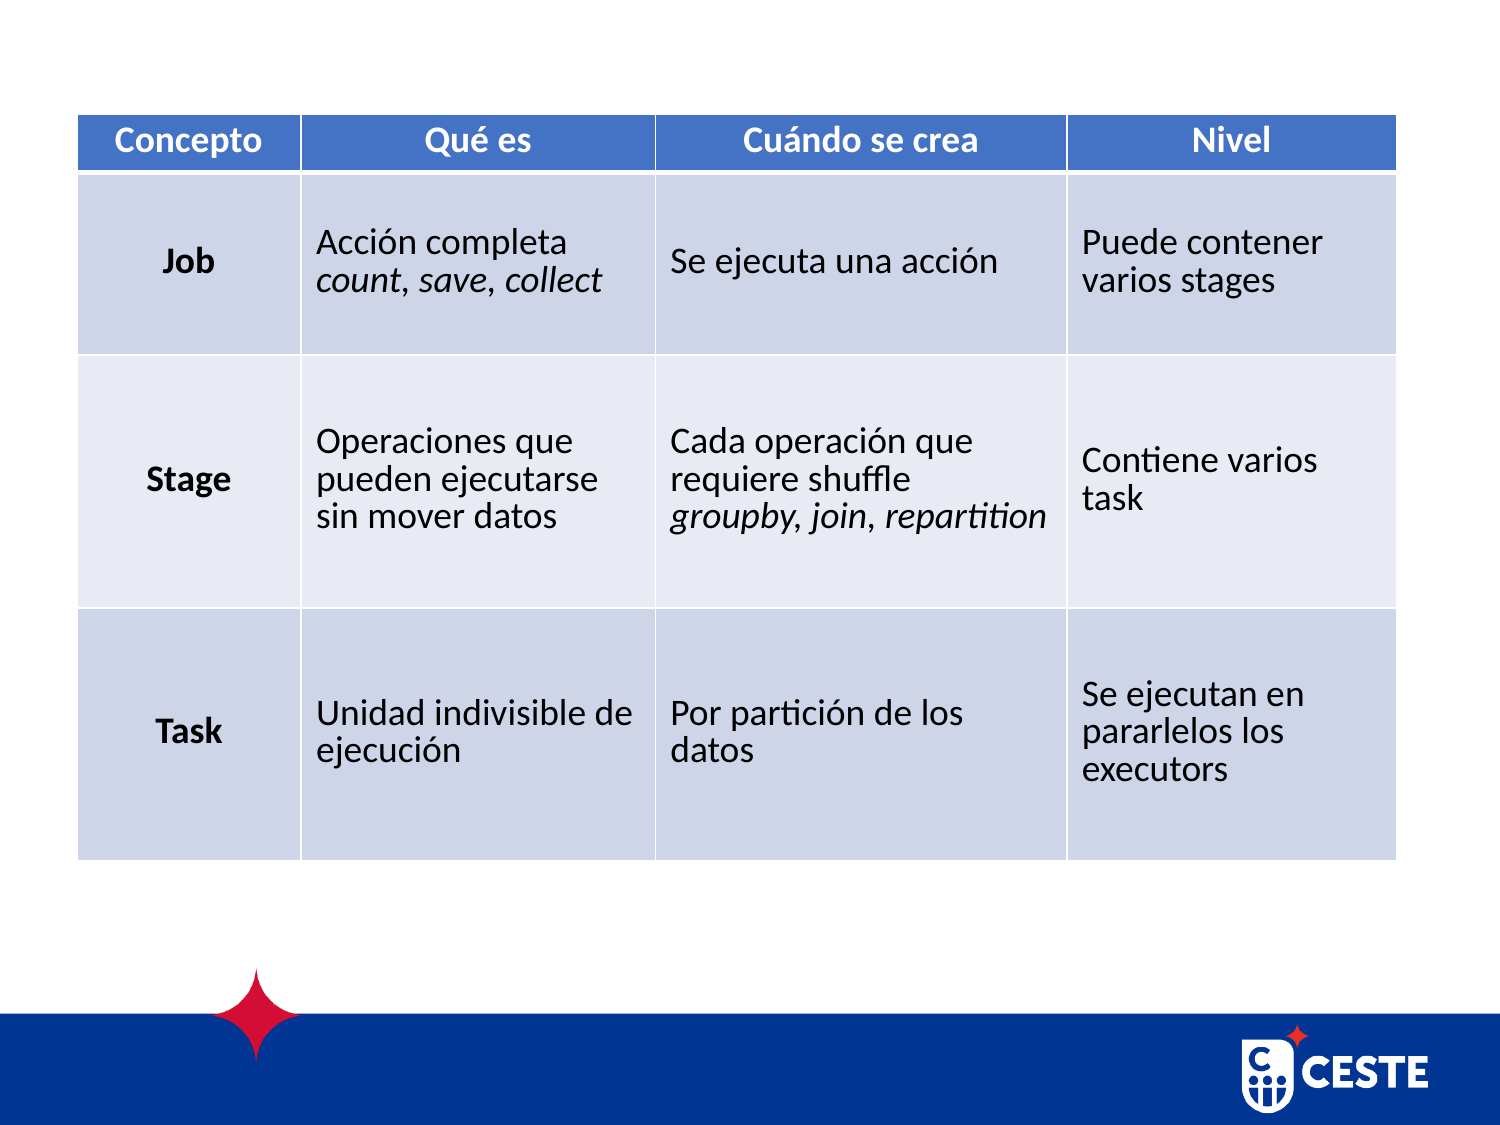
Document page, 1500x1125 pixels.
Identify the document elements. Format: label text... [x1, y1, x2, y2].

table_cell Task [78, 609, 300, 860]
table_cell Puede contener varios stages [1068, 175, 1396, 354]
table_header Nivel [1068, 115, 1396, 170]
picture [1222, 1014, 1447, 1122]
table_cell Job [78, 175, 300, 354]
picture [206, 965, 306, 1065]
table_header Cuándo se crea [656, 115, 1066, 170]
table_header Qué es [302, 115, 655, 170]
table_cell Unidad indivisible de ejecución [302, 609, 655, 860]
table_cell Acción completa count, save, collect [302, 175, 655, 354]
table_cell Se ejecutan en pararlelos los executors [1068, 609, 1396, 860]
table_cell Por partición de los datos [656, 609, 1066, 860]
table_cell Cada operación que requiere shuffle groupby, join, repartition [656, 356, 1066, 607]
table_header Concepto [78, 115, 300, 170]
table_cell Operaciones que pueden ejecutarse sin mover datos [302, 356, 655, 607]
table_cell Contiene varios task [1068, 356, 1396, 607]
table_cell Stage [78, 356, 300, 607]
table_cell Se ejecuta una acción [656, 175, 1066, 354]
